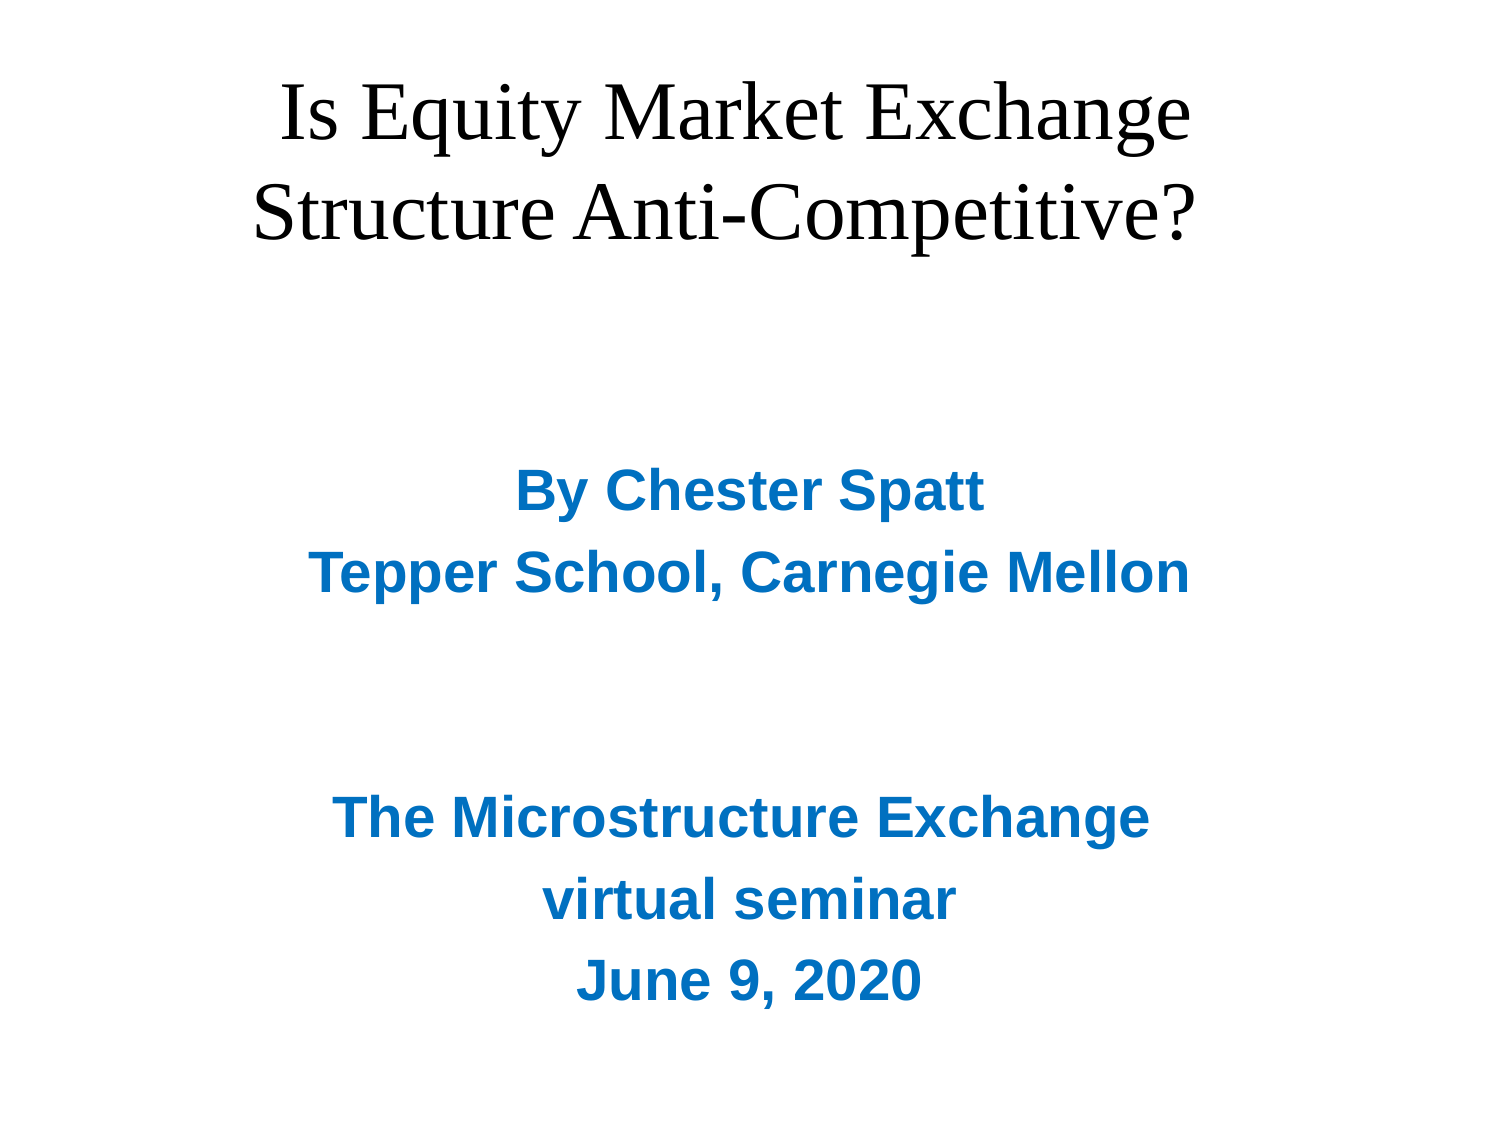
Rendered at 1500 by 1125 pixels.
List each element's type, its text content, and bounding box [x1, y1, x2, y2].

subtitle By Chester Spatt Tepper School, Carnegie Mellon The Microstructure Exchange virtual seminar June 9, 2020 [50, 224, 1450, 1050]
title Is Equity Market Exchange Structure Anti-Competitive? [99, 62, 1350, 224]
